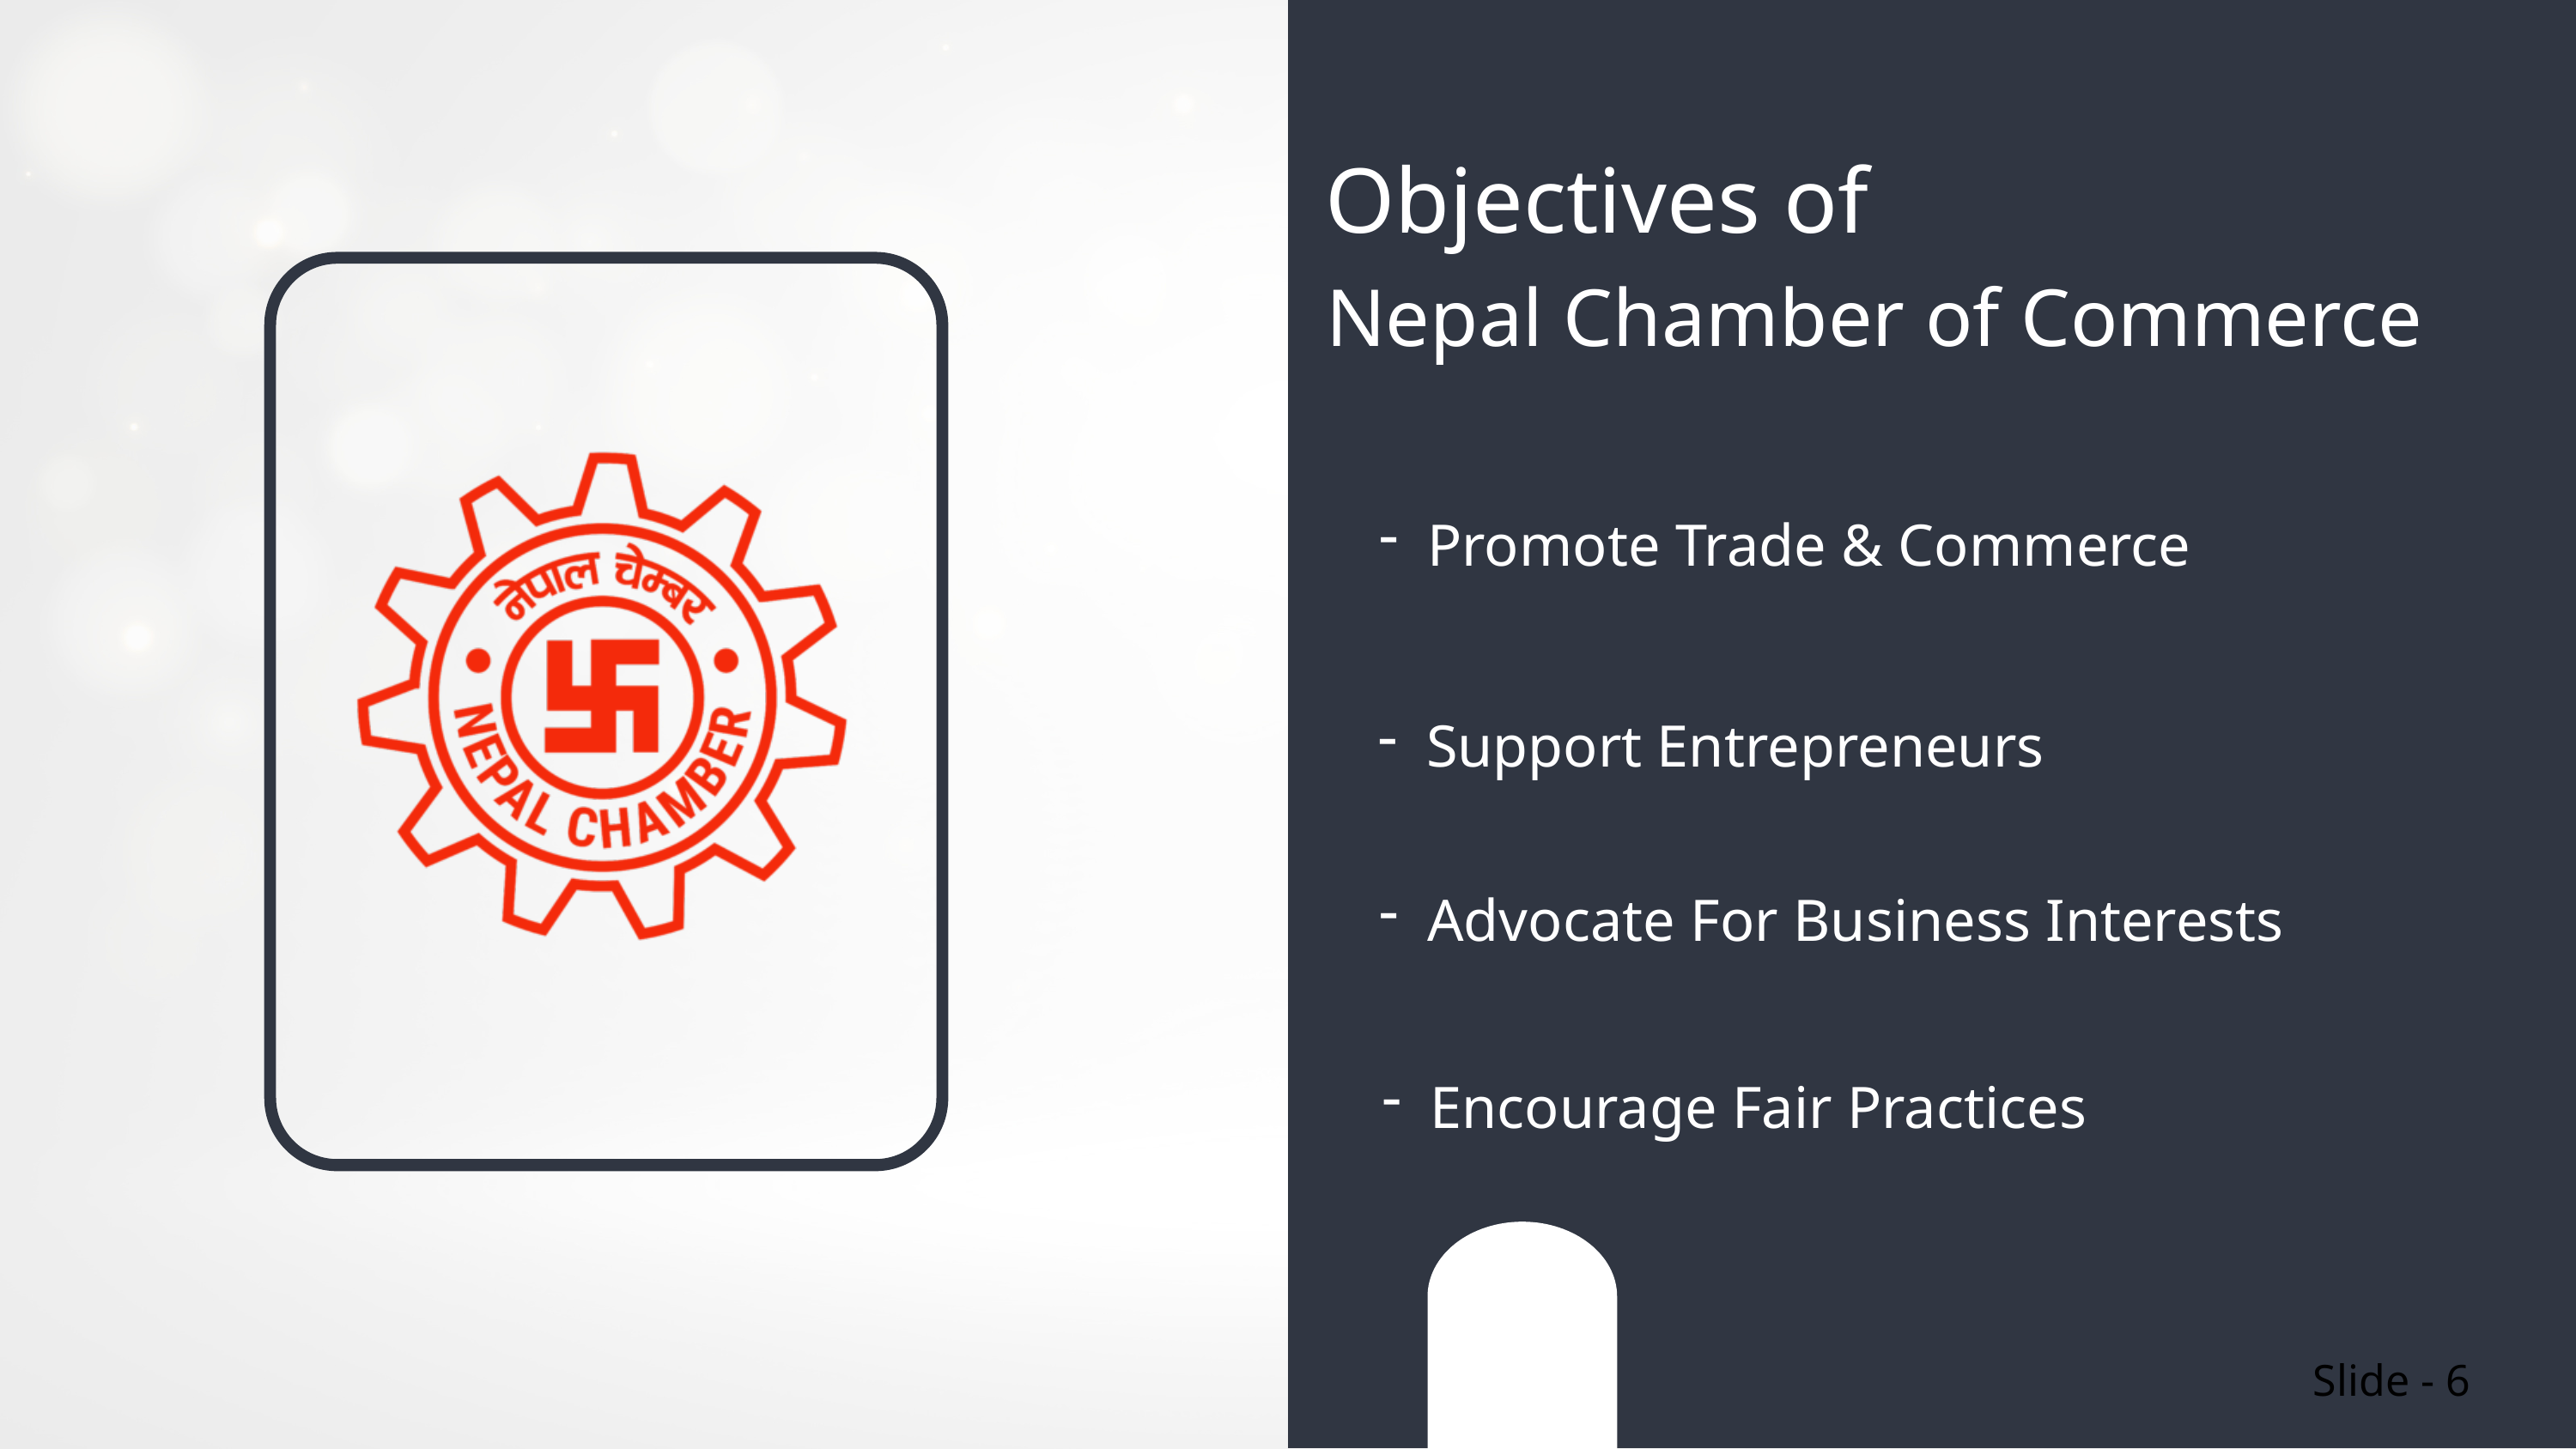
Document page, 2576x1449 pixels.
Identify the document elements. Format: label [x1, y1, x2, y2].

text_box [264, 252, 949, 1172]
text_box [1287, 0, 2576, 1449]
text_box [0, 0, 1283, 1449]
picture [329, 324, 878, 1099]
text_box [1427, 1221, 1618, 1449]
